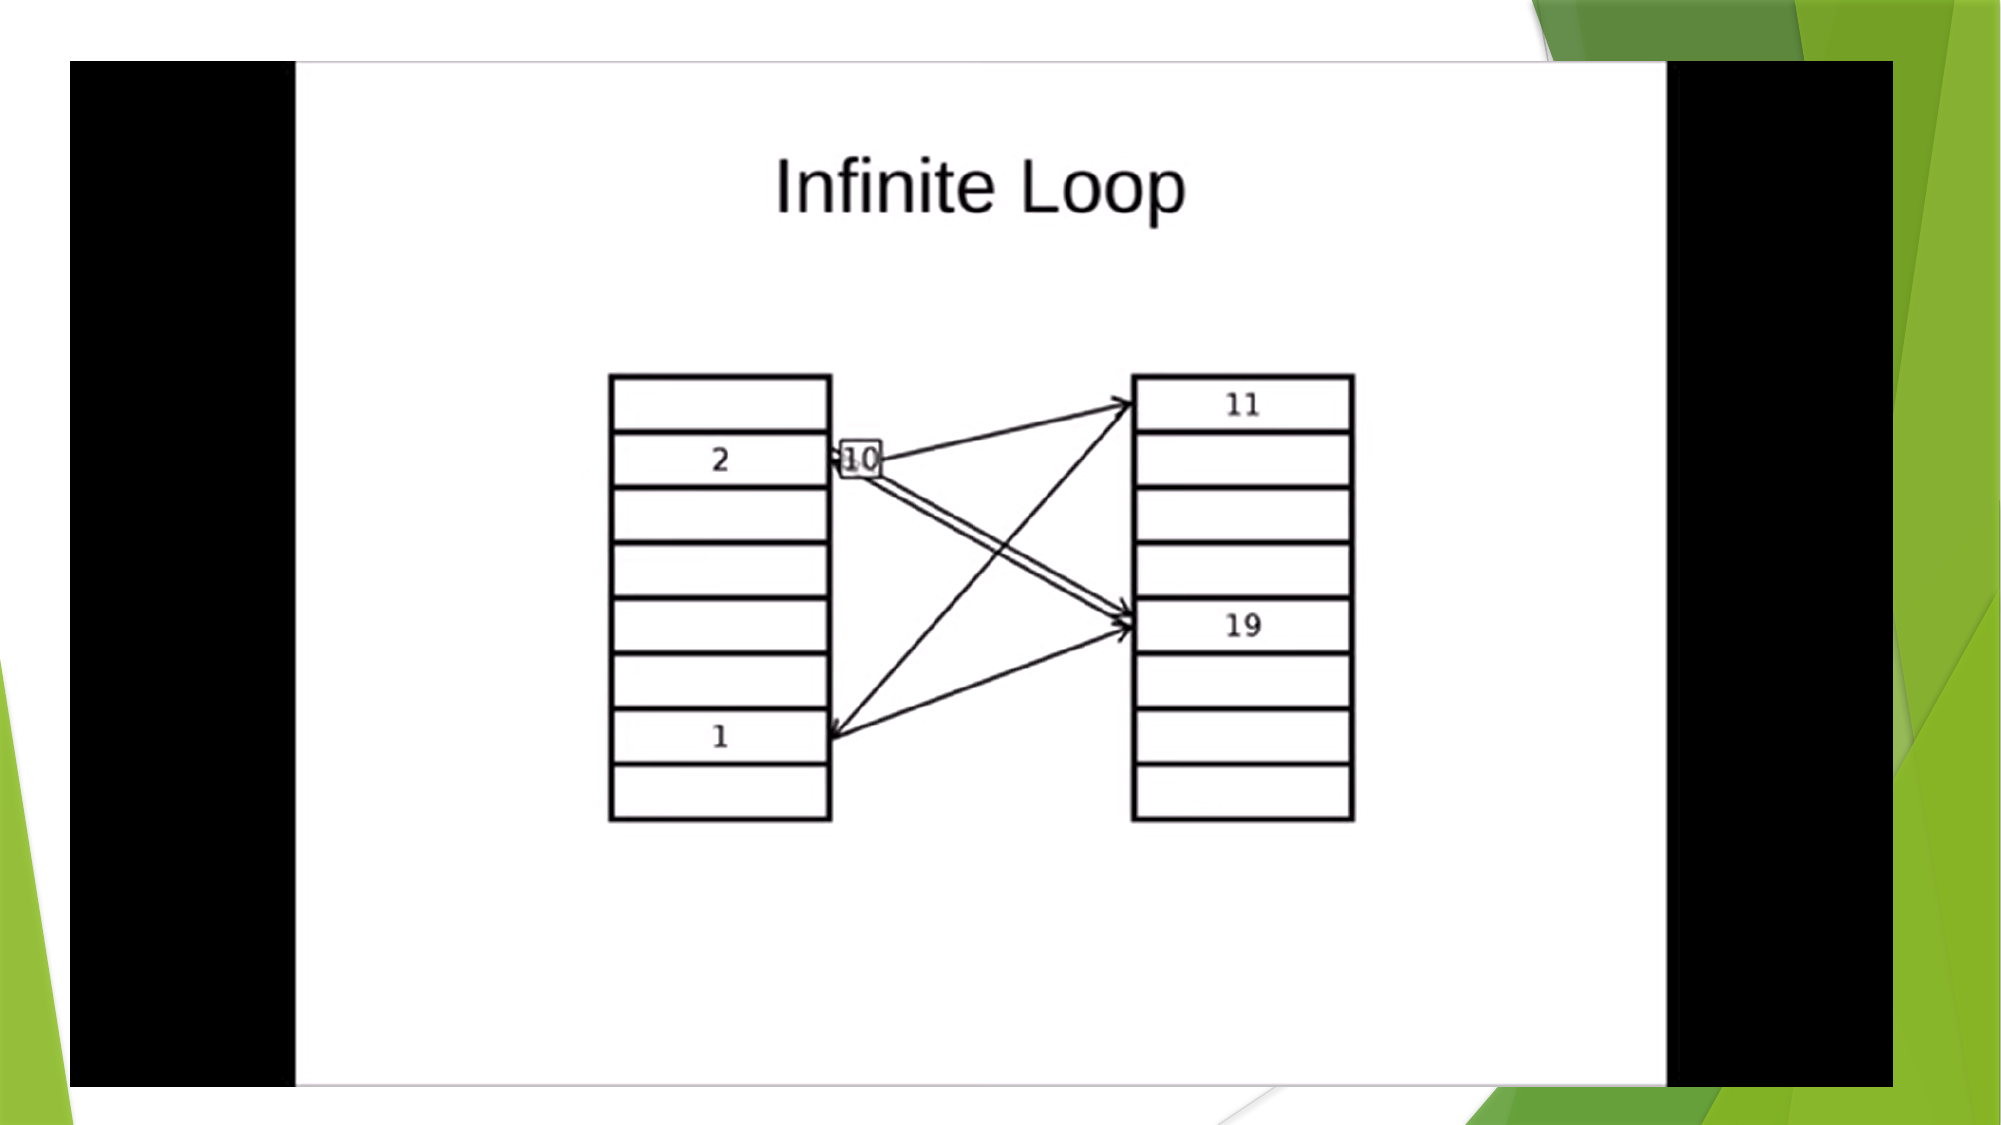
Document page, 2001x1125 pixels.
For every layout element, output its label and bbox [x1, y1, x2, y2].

picture [70, 61, 1893, 1087]
